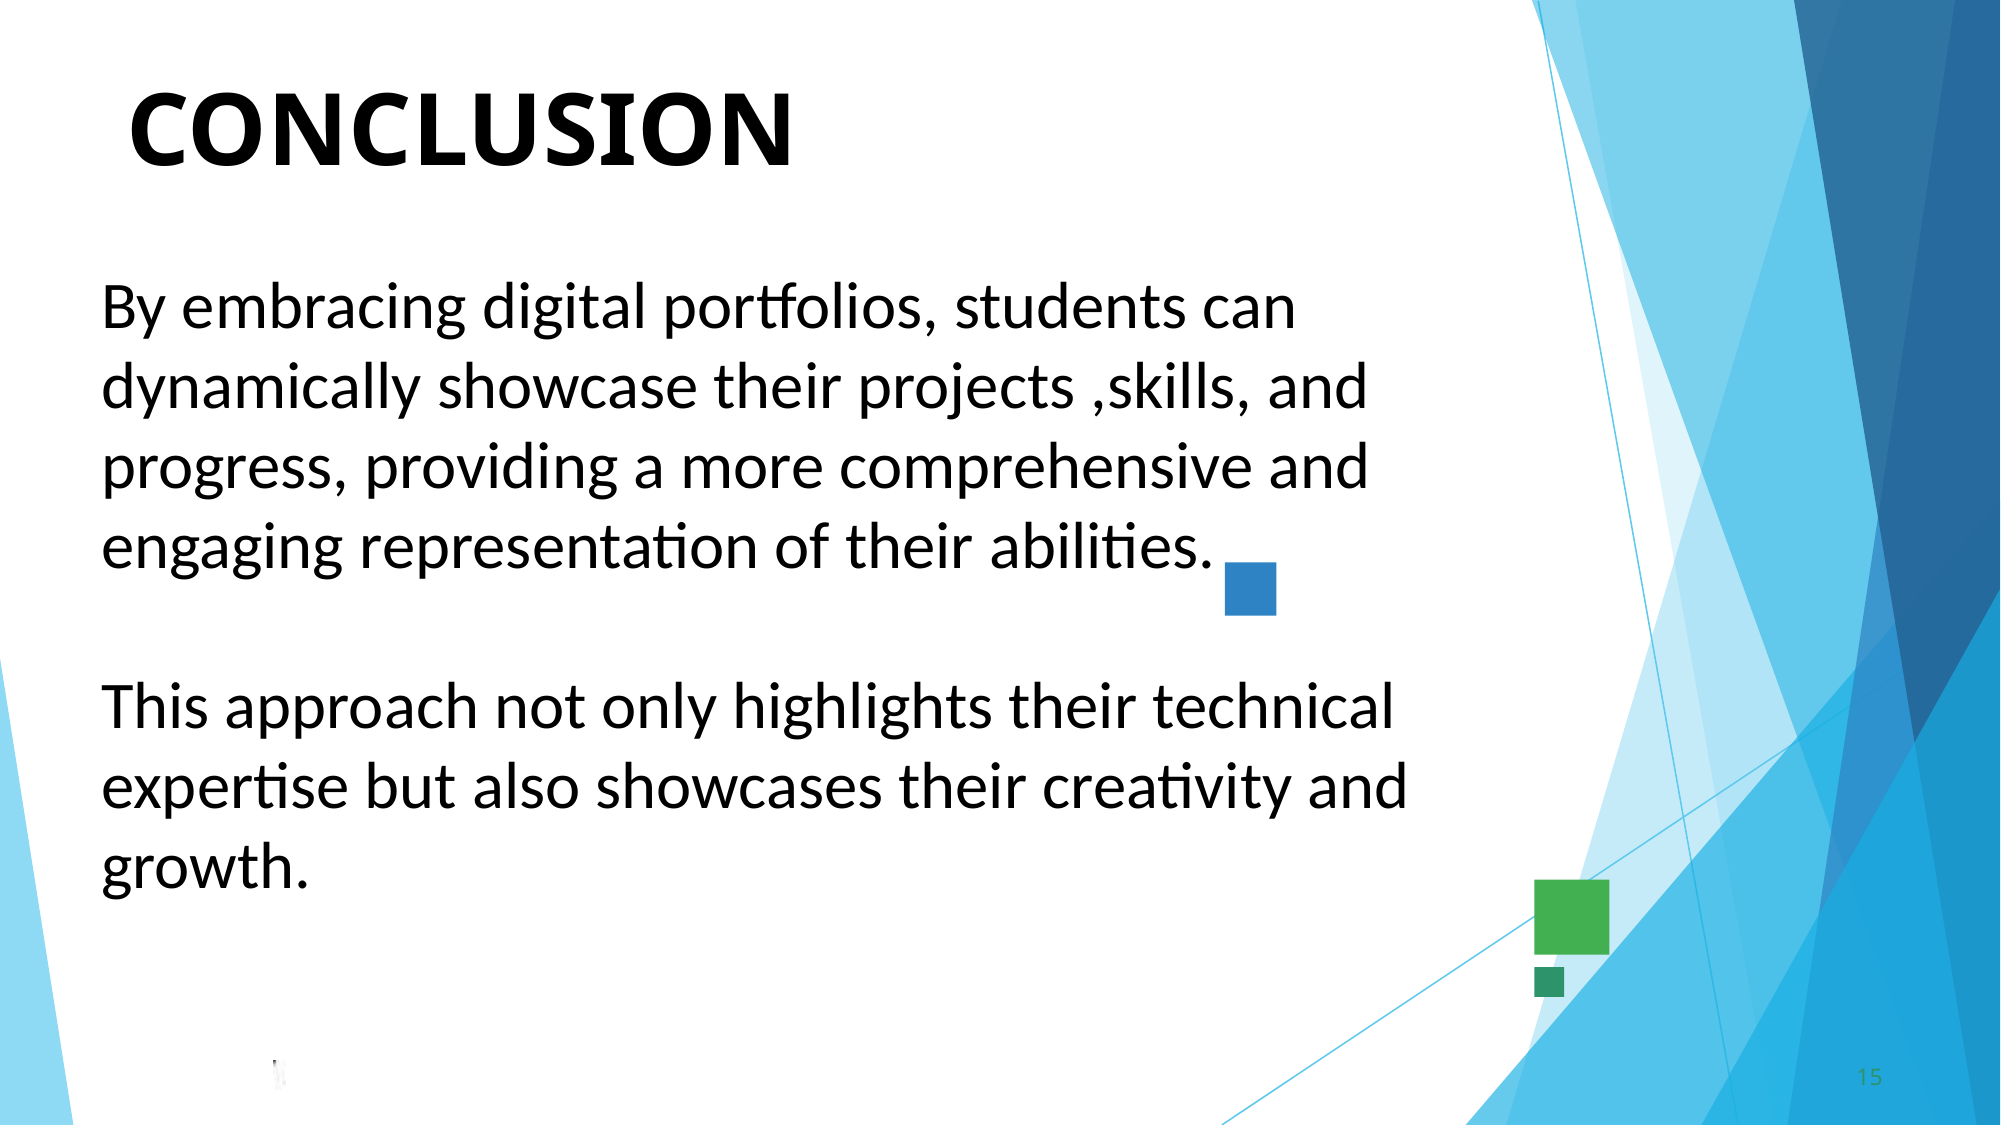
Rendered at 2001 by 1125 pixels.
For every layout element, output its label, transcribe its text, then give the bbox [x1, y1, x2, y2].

title CONCLUSION [123, 62, 1877, 254]
text_box [1534, 967, 1565, 997]
picture [273, 1060, 286, 1090]
text_box 15 [1849, 1061, 1888, 1095]
list By embracing digital portfolios, students can dynamically showcase their projects ,skills, and progress, providing a more comprehensive and engaging representation of their abilities. This approach not only highlights their technical expertise but also showcases their creativity and growth. [85, 253, 1575, 902]
text_box [1534, 879, 1610, 955]
